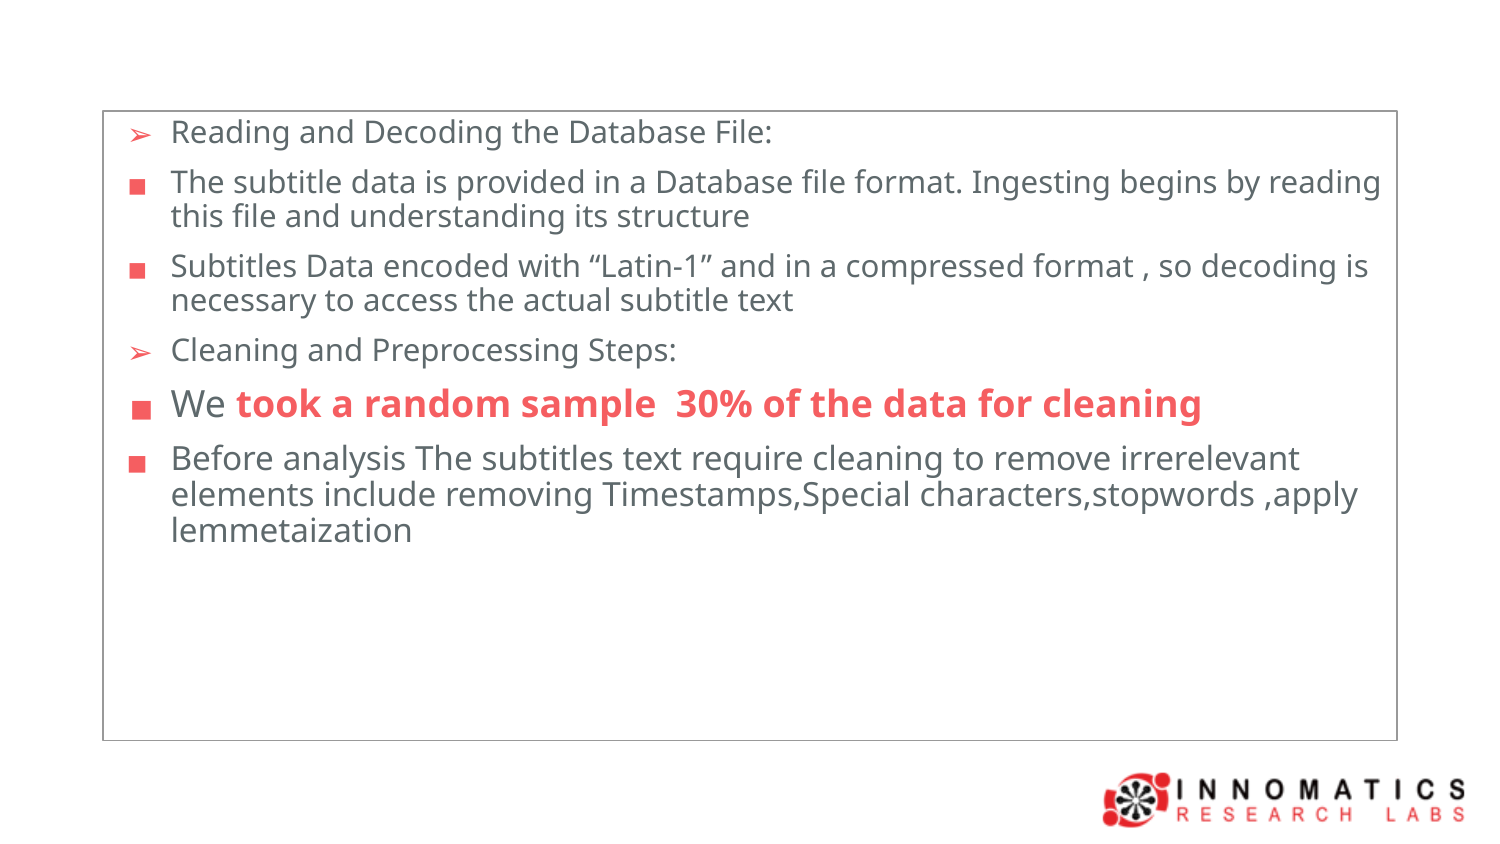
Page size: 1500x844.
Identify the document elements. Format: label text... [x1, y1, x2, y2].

picture [1084, 760, 1482, 844]
list Reading and Decoding the Database File: The subtitle data is provided in a Database file format. Ingesting begins by reading this file and understanding its structure Subtitles Data encoded with “Latin-1” and in a compressed format , so decoding is necessary to access the actual subtitle text Cleaning and Preprocessing Steps: We took a random sample 30% of the data for cleaning Before analysis The subtitles text require cleaning to remove irrerelevant elements include removing Timestamps,Special characters,stopwords ,apply lemmetaization [103, 110, 1397, 741]
